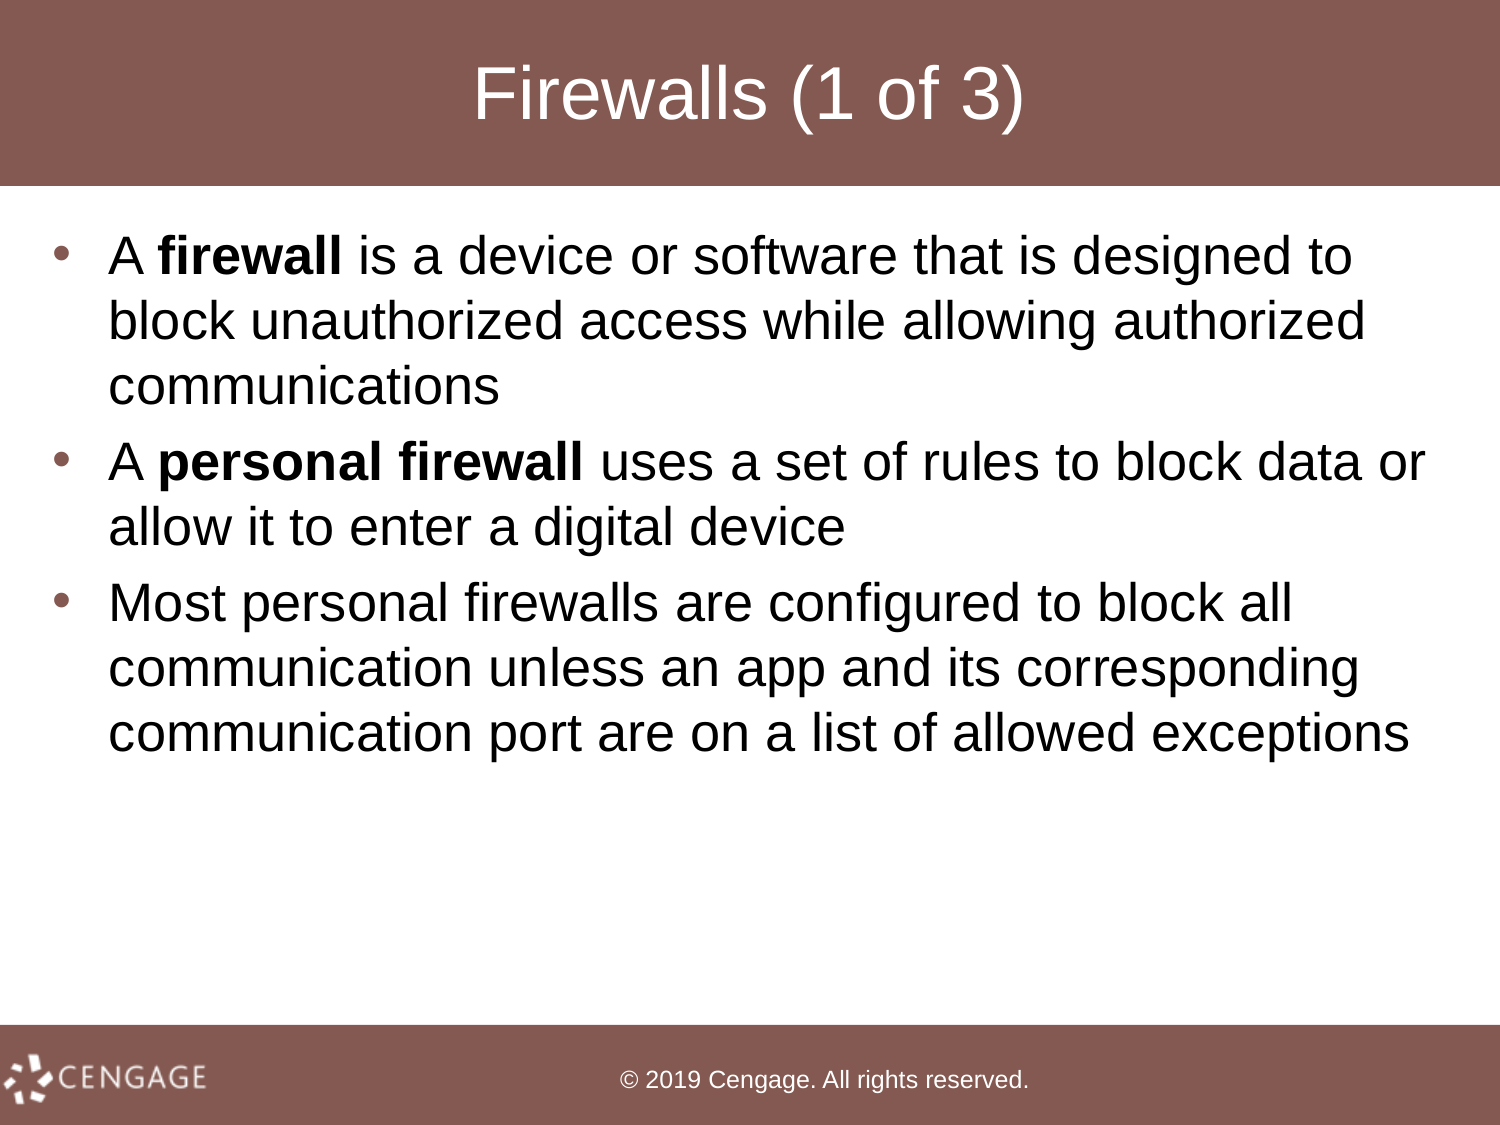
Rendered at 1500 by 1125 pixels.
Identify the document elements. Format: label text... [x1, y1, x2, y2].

title Firewalls (1 of 3) [75, 4, 1425, 175]
picture [0, 1051, 211, 1106]
list A firewall is a device or software that is designed to block unauthorized access while allowing authorized communications A personal firewall uses a set of rules to block data or allow it to enter a digital device Most personal firewalls are configured to block all communication unless an app and its corresponding communication port are on a list of allowed exceptions [37, 212, 1475, 1005]
